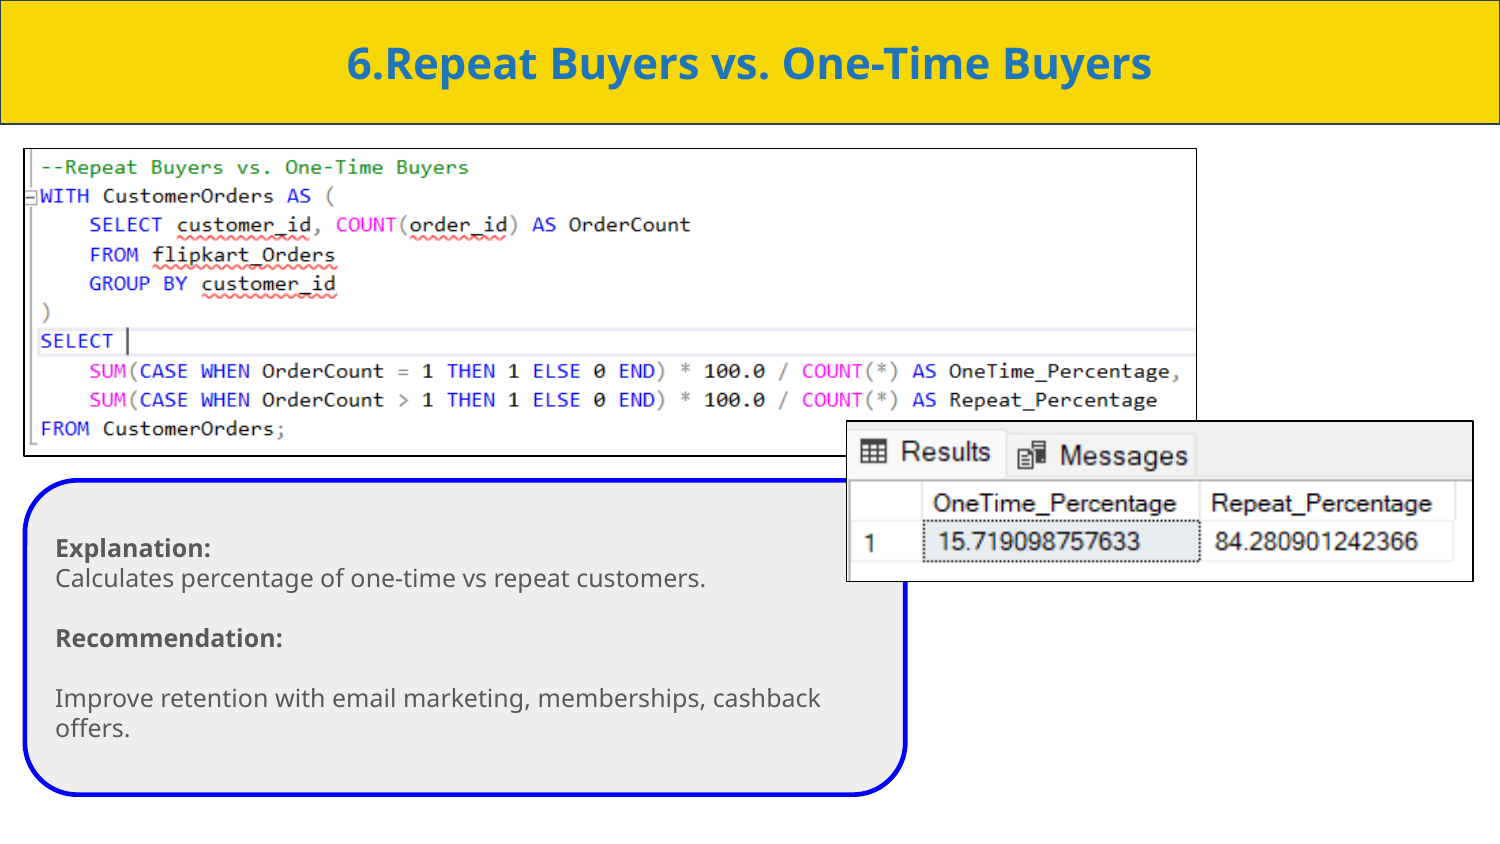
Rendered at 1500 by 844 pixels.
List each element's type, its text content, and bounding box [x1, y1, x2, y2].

text_box Explanation: Calculates percentage of one-time vs repeat customers. Recommendation: Improve retention with email marketing, memberships, cashback offers. [24, 480, 906, 795]
picture [24, 148, 1473, 581]
text_box 6.Repeat Buyers vs. One-Time Buyers [0, 0, 1500, 125]
